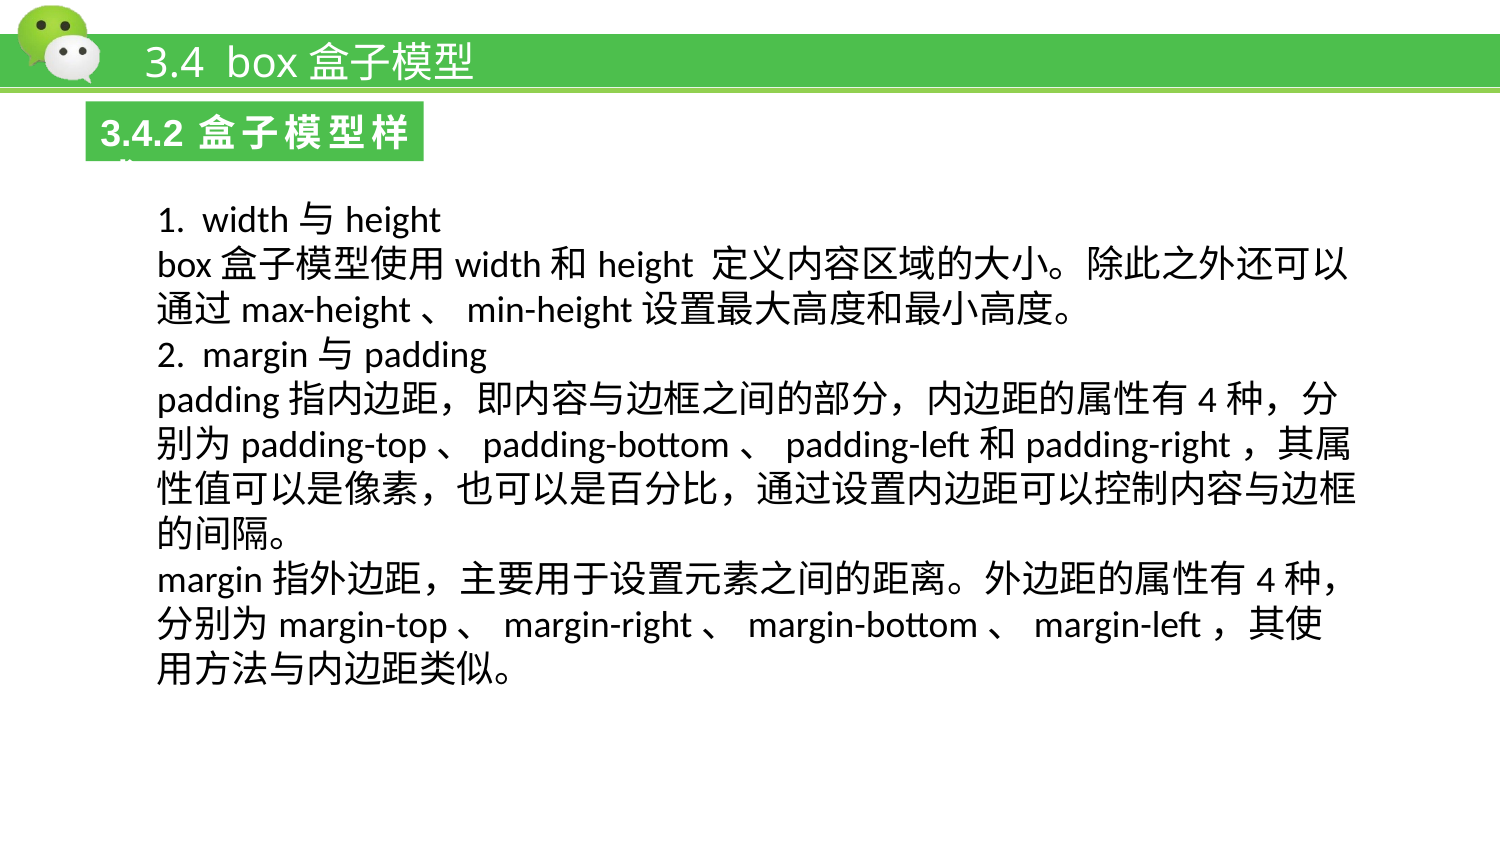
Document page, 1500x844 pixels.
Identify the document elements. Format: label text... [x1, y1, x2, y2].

text_box 1. width与height box盒子模型使用width和height 定义内容区域的大小。除此之外还可以通过max-height、min-height设置最大高度和最小高度。 2. margin与padding padding指内边距，即内容与边框之间的部分，内边距的属性有4种，分别为padding-top、padding-bottom、padding-left和padding-right，其属性值可以是像素，也可以是百分比，通过设置内边距可以控制内容与边框的间隔。 margin指外边距，主要用于设置元素之间的距离。外边距的属性有4种，分别为margin-top、margin-right、margin-bottom、margin-left，其使用方法与内边距类似。 [142, 187, 1372, 697]
title 3.4 box盒子模型 [130, 33, 924, 88]
text_box 3.4.2盒子模型样式 [85, 101, 424, 162]
picture [9, 1, 109, 88]
